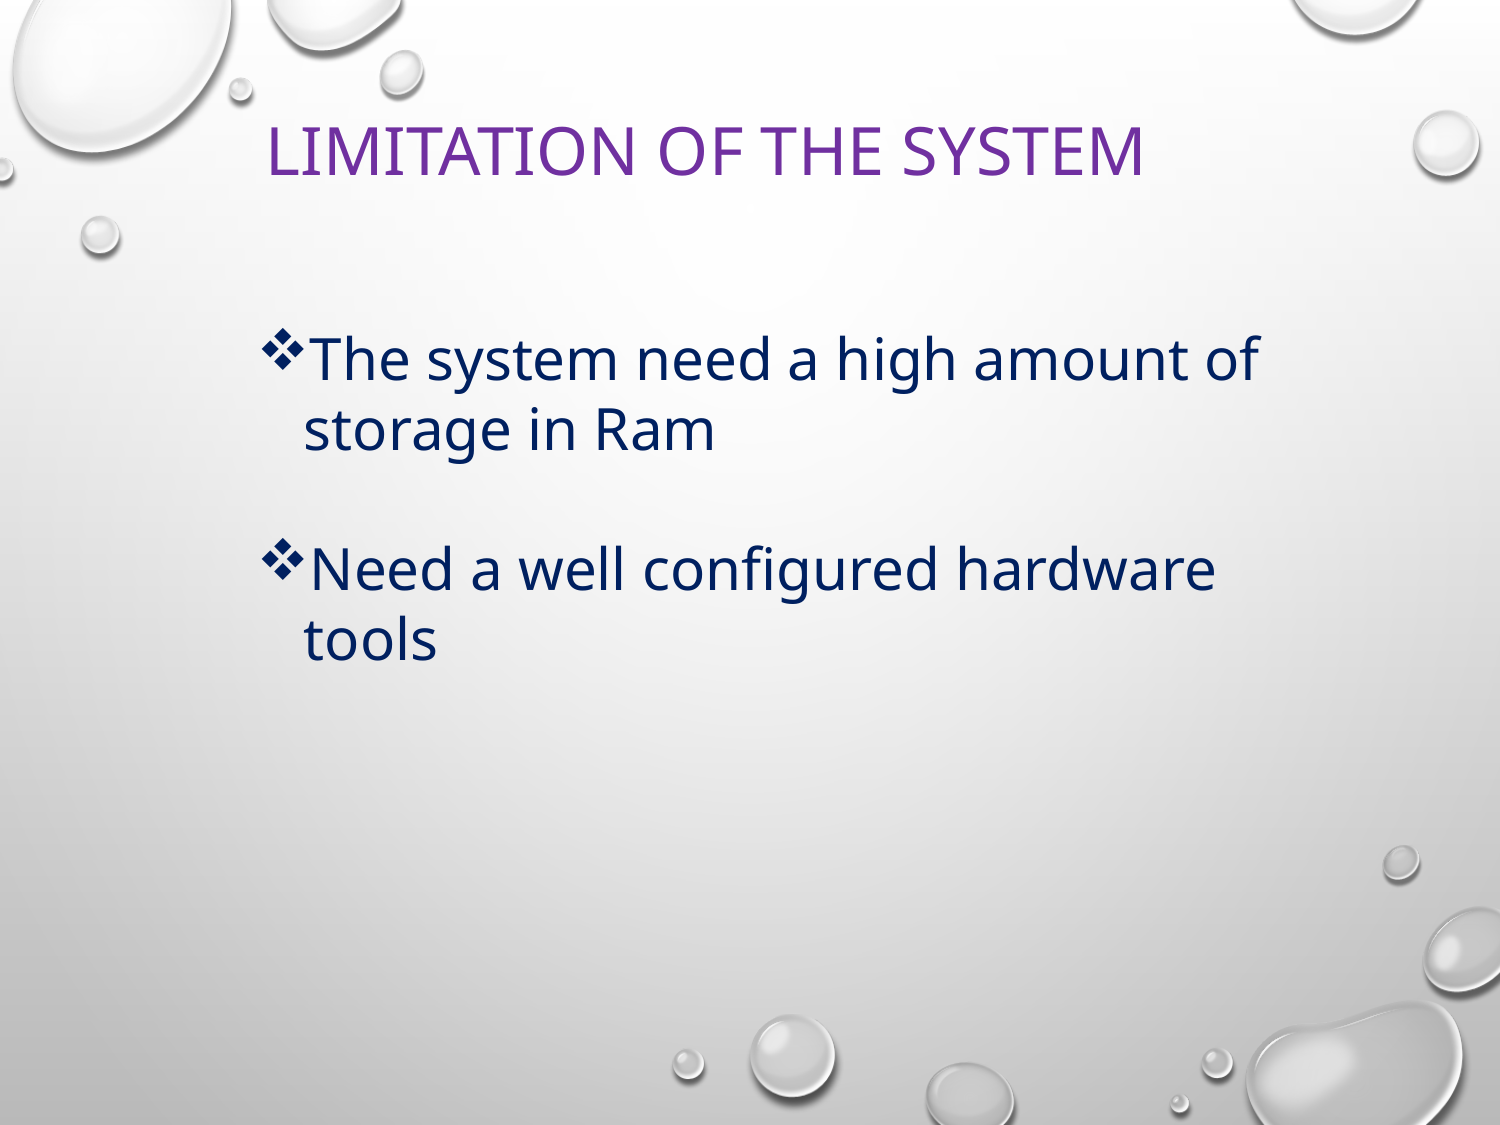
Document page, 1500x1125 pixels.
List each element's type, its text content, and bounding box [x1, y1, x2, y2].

picture [0, 0, 1500, 1125]
text_box LIMITATION OF THE SYSTEM [147, 101, 1306, 197]
text_box The system need a high amount of storage in Ram Need a well configured hardware tools [242, 314, 1306, 820]
